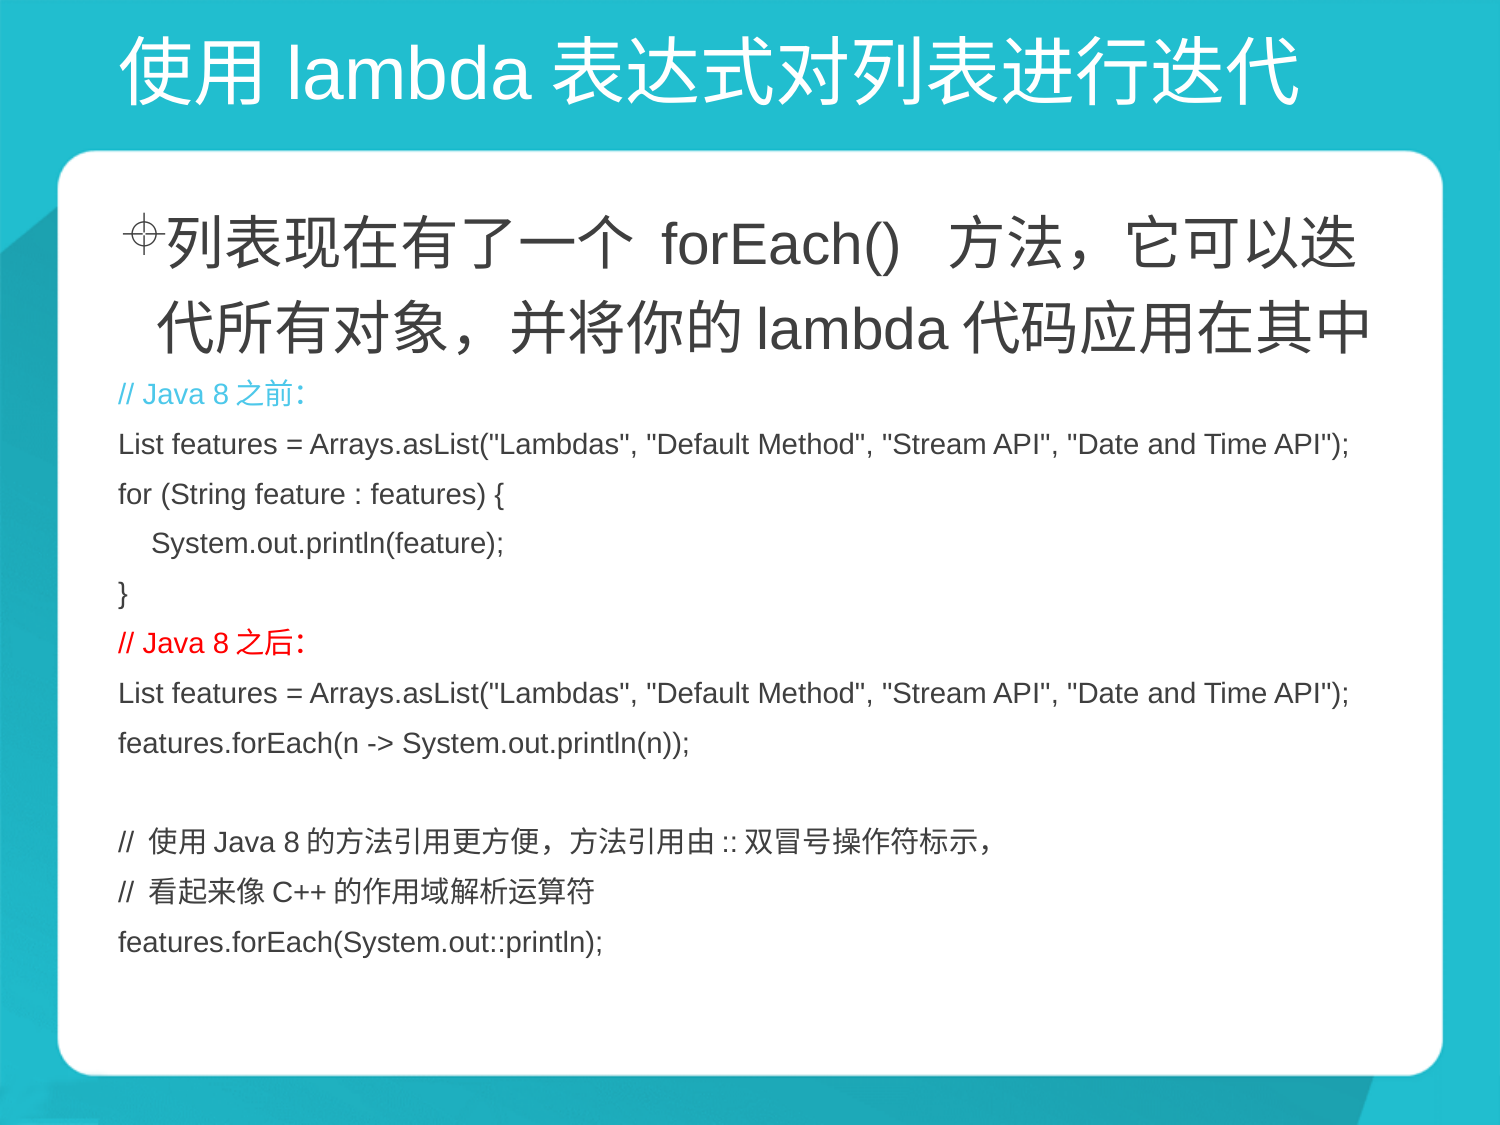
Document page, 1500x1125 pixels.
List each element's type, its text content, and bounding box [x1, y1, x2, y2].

picture [0, 0, 1500, 1125]
title 使用lambda表达式对列表进行迭代 [103, 0, 1397, 150]
list 列表现在有了一个 forEach() 方法，它可以迭代所有对象，并将你的lambda代码应用在其中 // Java 8之前： List features = Arrays.asList("Lambdas", "Default Method", "Stream API", "Date and Time API"); for (String feature : features) { System.out.println(feature); } // Java 8之后： List features = Arrays.asList("Lambdas", "Default Method", "Stream API", "Date and Time API"); features.forEach(n -> System.out.println(n)); // 使用Java 8的方法引用更方便，方法引用由::双冒号操作符标示， // 看起来像C++的作用域解析运算符 features.forEach(System.out::println); [103, 184, 1397, 1024]
